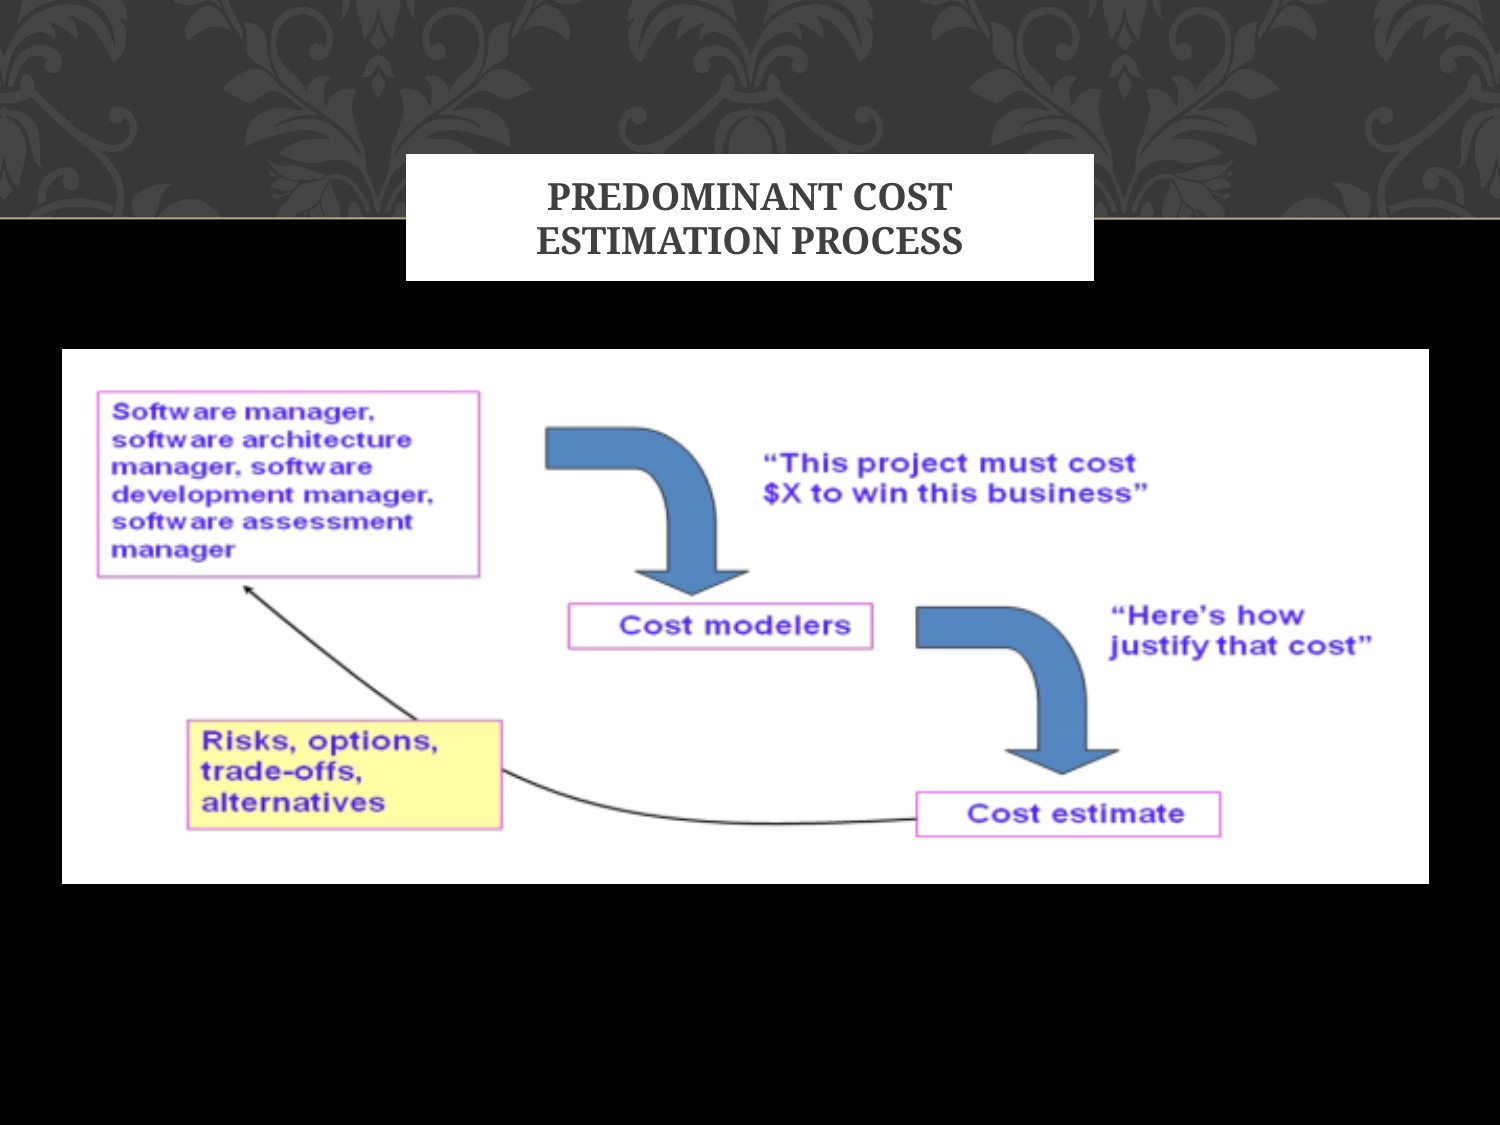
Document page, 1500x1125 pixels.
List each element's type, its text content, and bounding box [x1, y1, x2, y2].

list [62, 349, 1429, 884]
title Predominant cost estimation process [406, 154, 1094, 281]
